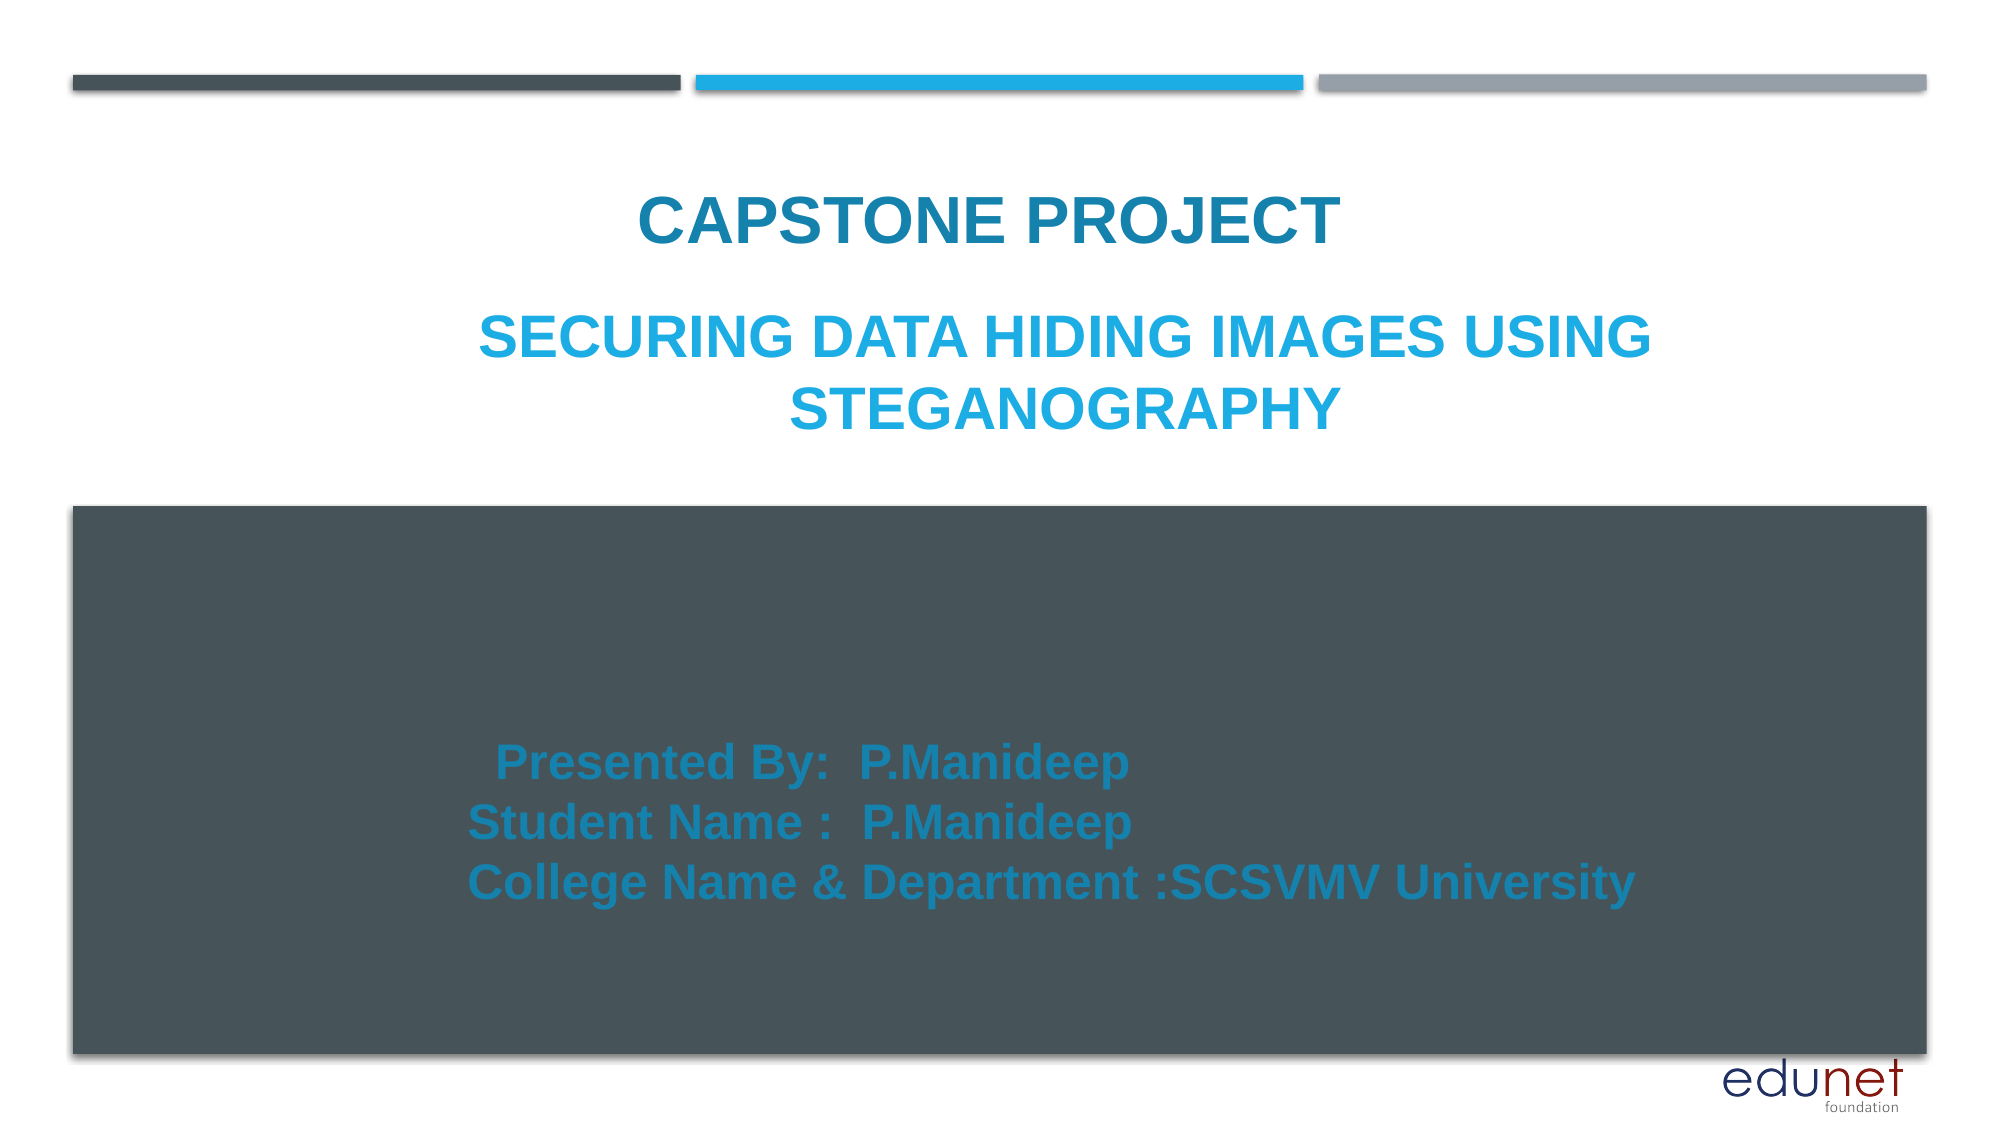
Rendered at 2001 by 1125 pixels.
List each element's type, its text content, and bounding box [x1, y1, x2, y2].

text_box CAPSTONE PROJECT [0, 169, 2000, 265]
text_box Presented By: P.Manideep Student Name : P.Manideep College Name & Department :SCSVMV University [452, 722, 1762, 968]
title Securing data hiding images using steganography [316, 288, 1817, 450]
picture [1719, 1056, 1905, 1116]
